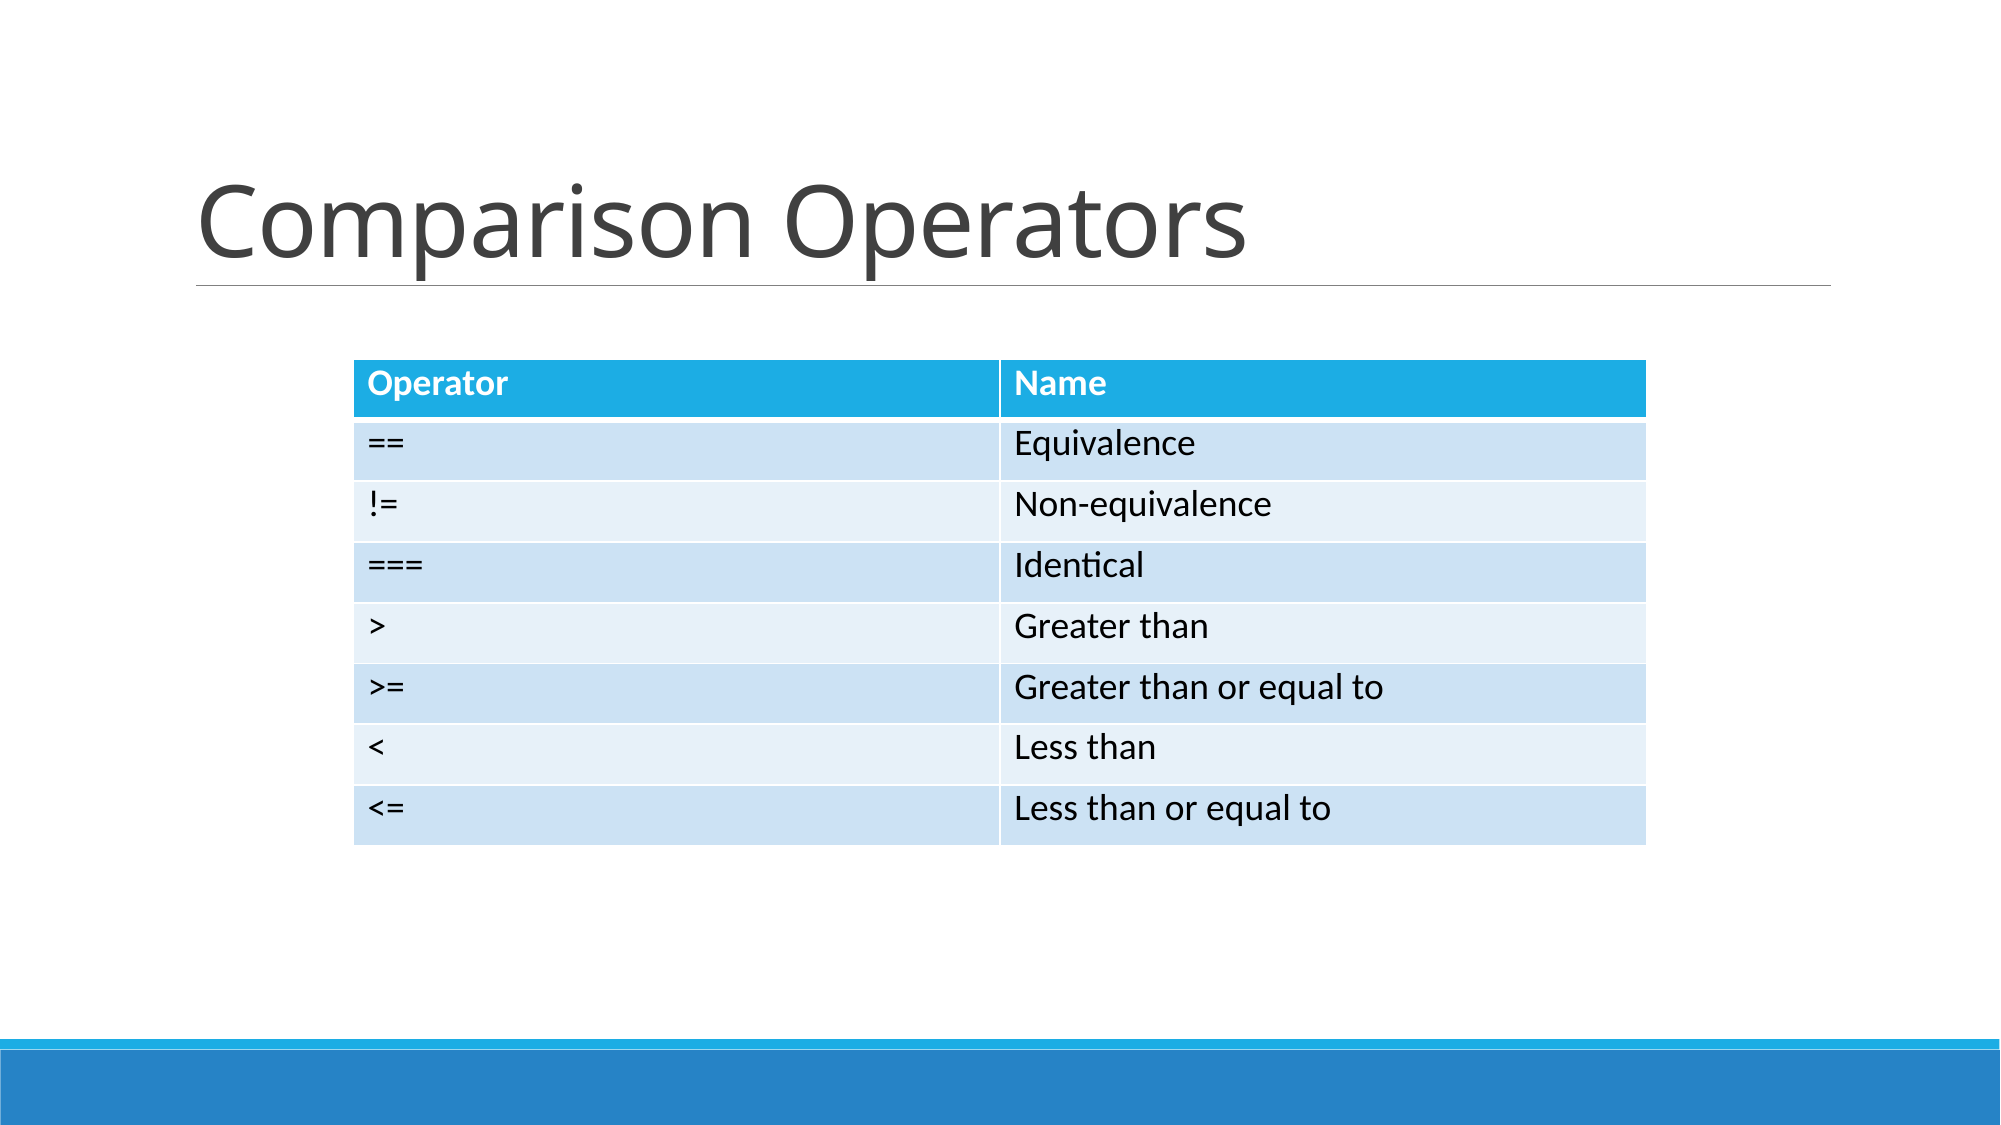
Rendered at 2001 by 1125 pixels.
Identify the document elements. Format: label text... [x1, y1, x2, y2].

table_cell <= [354, 786, 999, 845]
table_header Name [1001, 360, 1646, 417]
table_cell Identical [1001, 543, 1646, 602]
table_cell Greater than or equal to [1001, 664, 1646, 723]
table_cell < [354, 725, 999, 784]
table_cell Non-equivalence [1001, 482, 1646, 541]
table_cell != [354, 482, 999, 541]
table_cell > [354, 604, 999, 663]
table_header Operator [354, 360, 999, 417]
table_cell Less than [1001, 725, 1646, 784]
table_cell === [354, 543, 999, 602]
table_cell == [354, 423, 999, 480]
title Comparison Operators [180, 47, 1830, 285]
table_cell >= [354, 664, 999, 723]
table_cell Less than or equal to [1001, 786, 1646, 845]
table_cell Equivalence [1001, 423, 1646, 480]
table_cell Greater than [1001, 604, 1646, 663]
